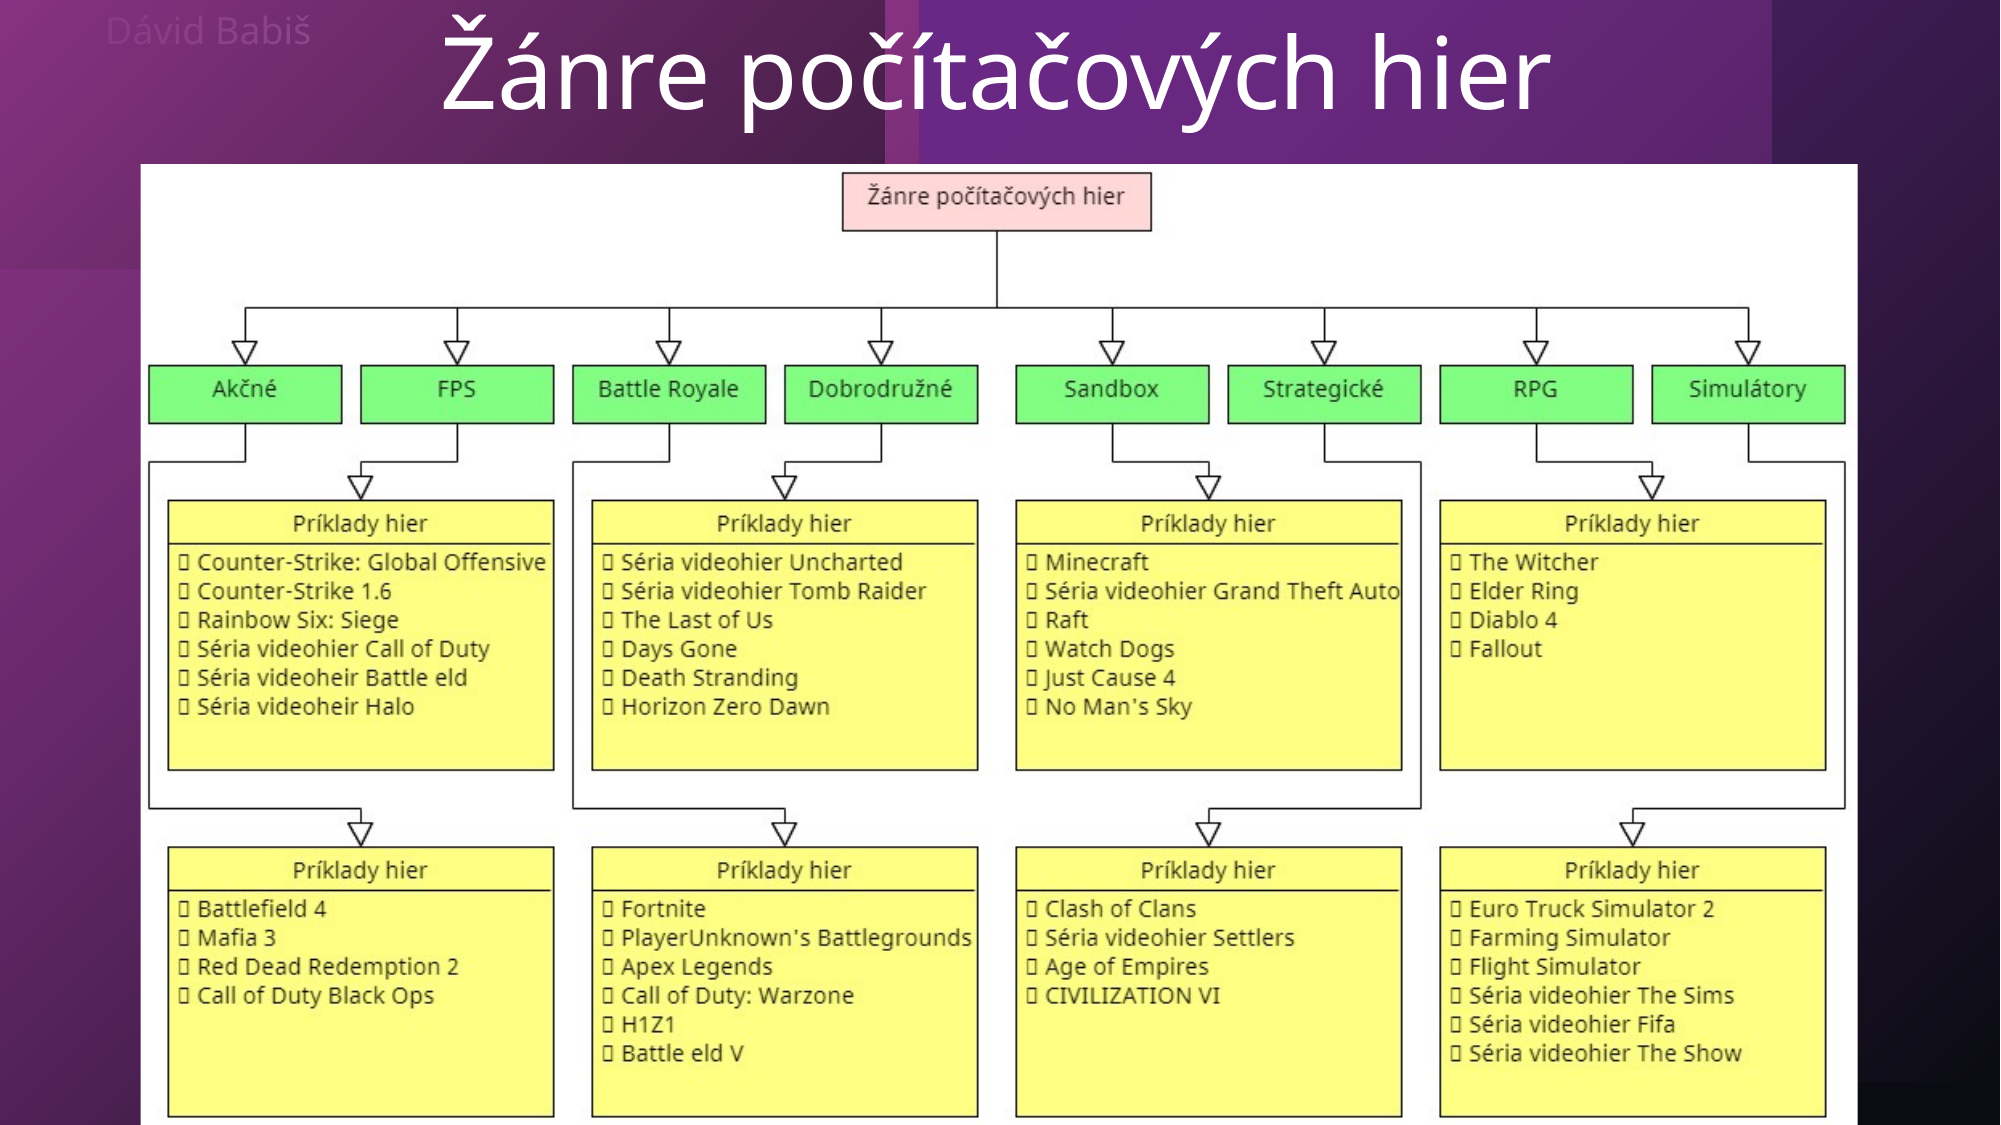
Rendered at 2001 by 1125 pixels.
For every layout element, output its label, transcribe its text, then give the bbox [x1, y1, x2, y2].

picture [140, 164, 1858, 1125]
title Žánre počítačových hier [424, 15, 1574, 164]
